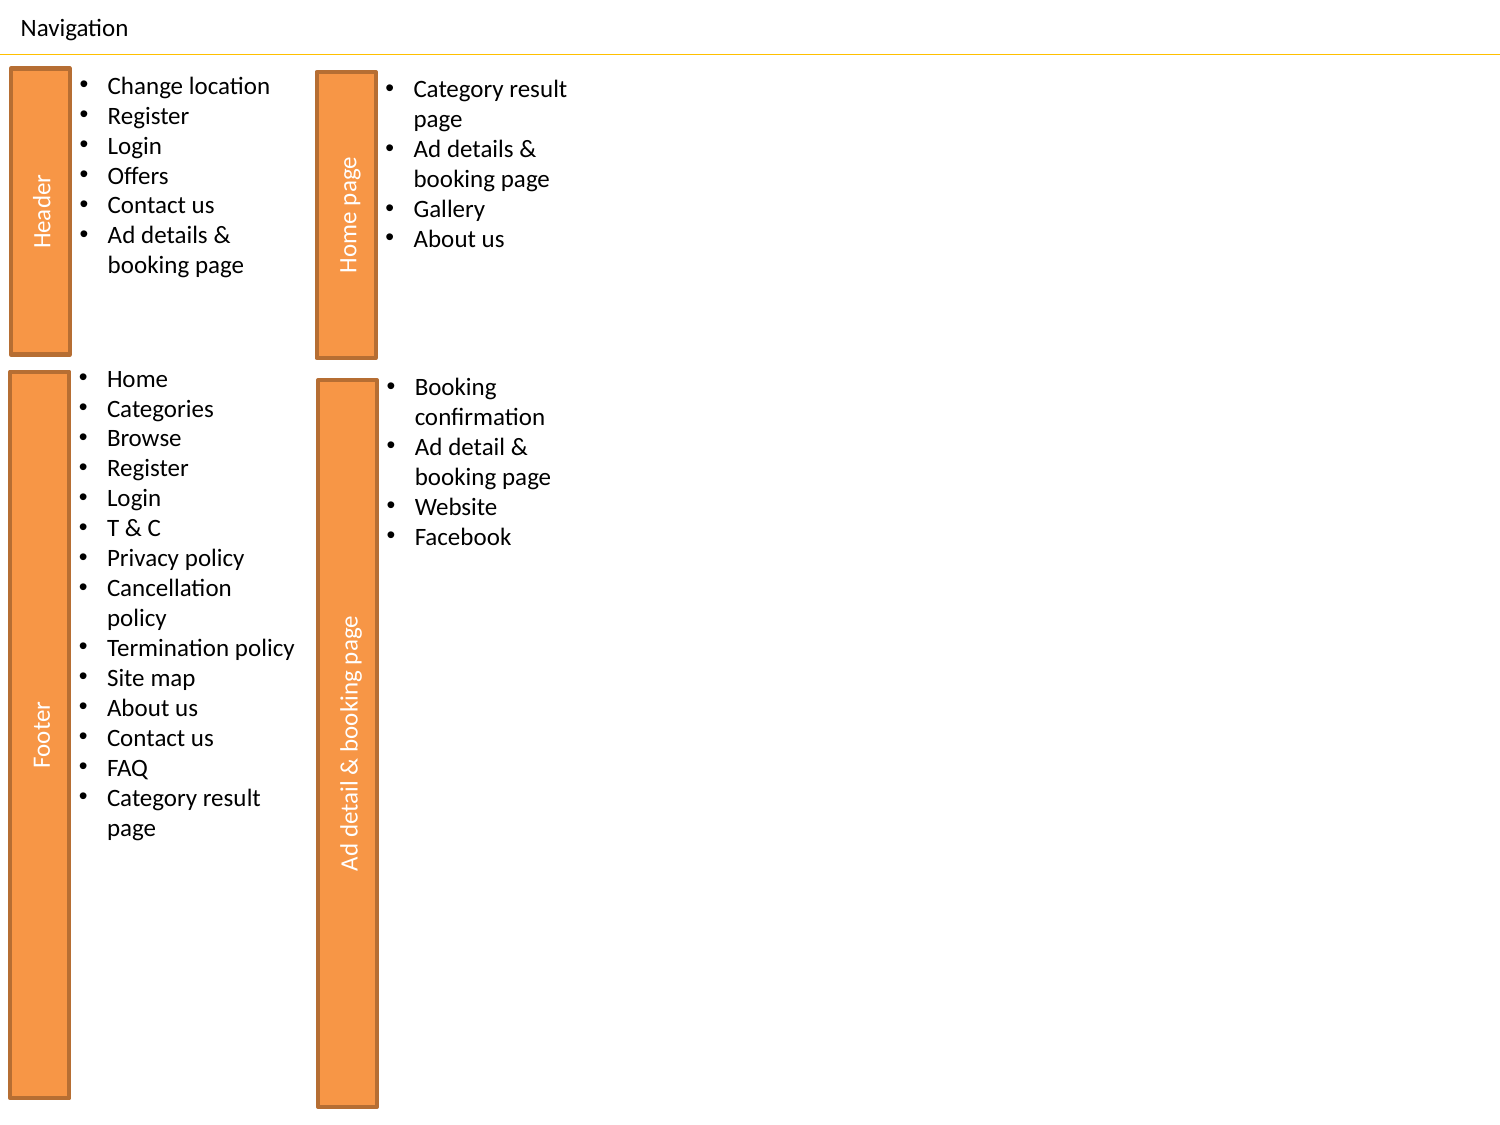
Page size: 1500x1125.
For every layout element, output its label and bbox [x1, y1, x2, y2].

text_box [316, 64, 619, 359]
text_box [9, 354, 313, 1099]
text_box [317, 362, 621, 1108]
text_box [10, 61, 314, 353]
text_box [0, 3, 1500, 55]
